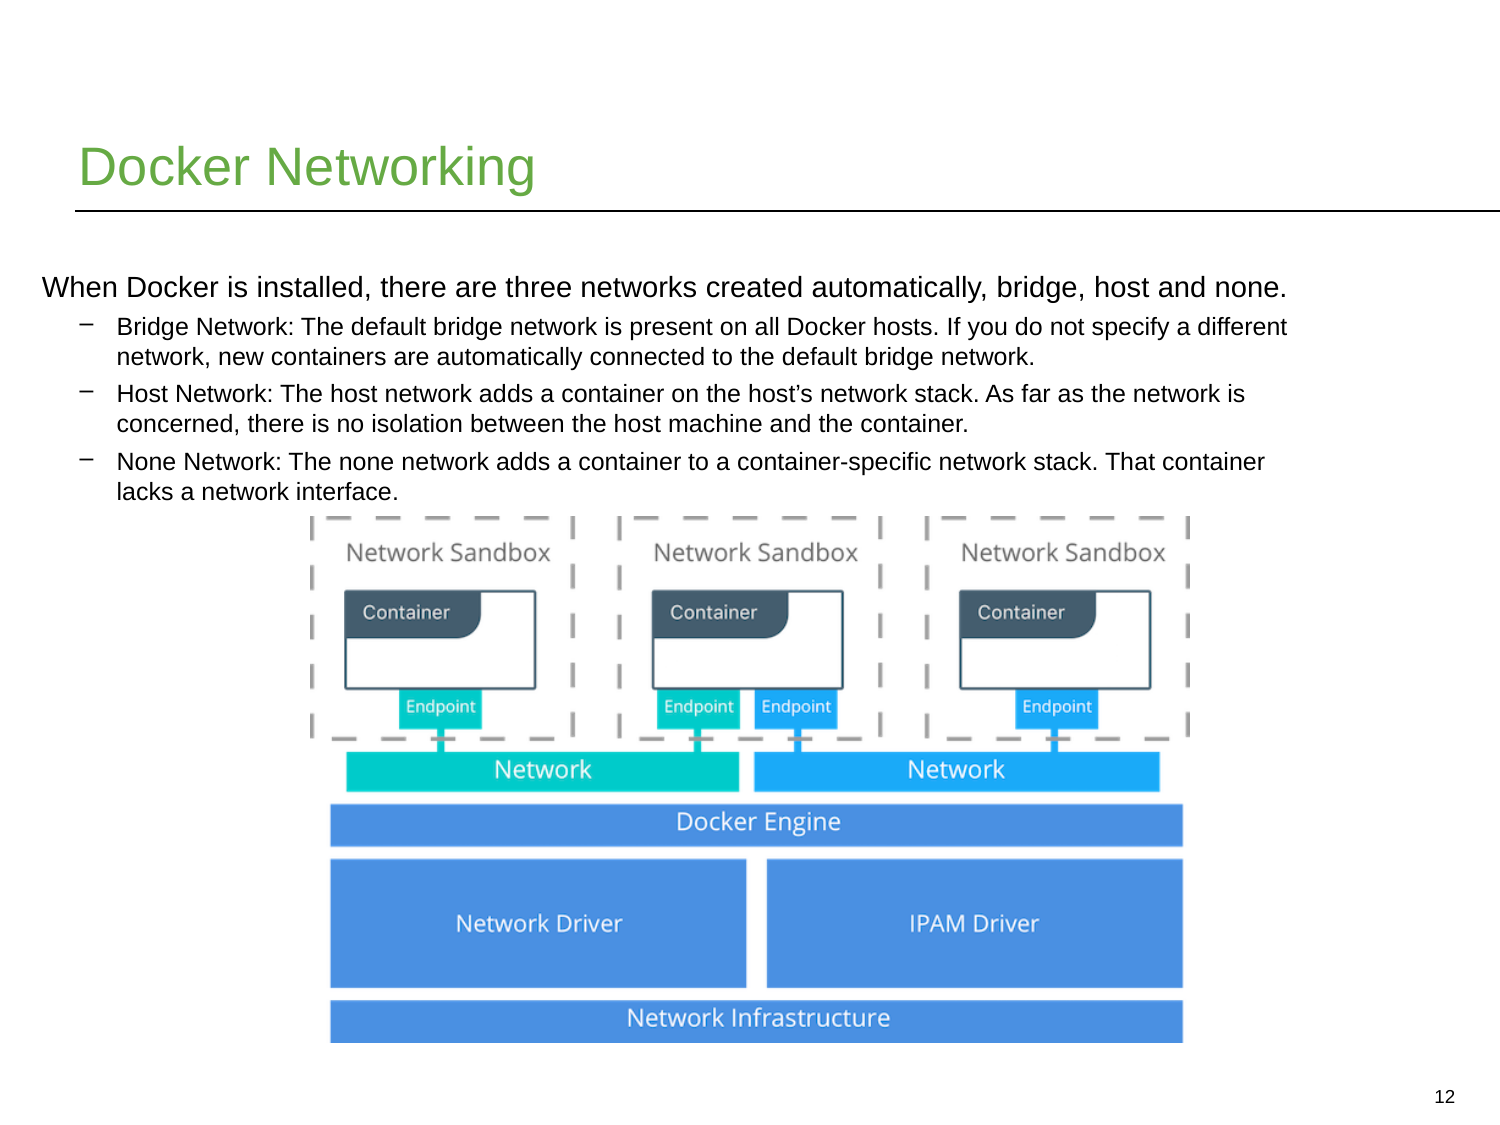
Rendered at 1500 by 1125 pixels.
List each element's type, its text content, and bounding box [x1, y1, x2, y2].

slide_number 12 [1191, 1070, 1471, 1116]
list When Docker is installed, there are three networks created automatically, bridge, host and none. Bridge Network: The default bridge network is present on all Docker hosts. If you do not specify a different network, new containers are automatically connected to the default bridge network. Host Network: The host network adds a container on the host’s network stack. As far as the network is concerned, there is no isolation between the host machine and the container. None Network: The none network adds a container to a container-specific network stack. That container lacks a network interface. [34, 260, 1335, 563]
title Docker Networking [71, 52, 1430, 204]
picture [310, 516, 1190, 1044]
